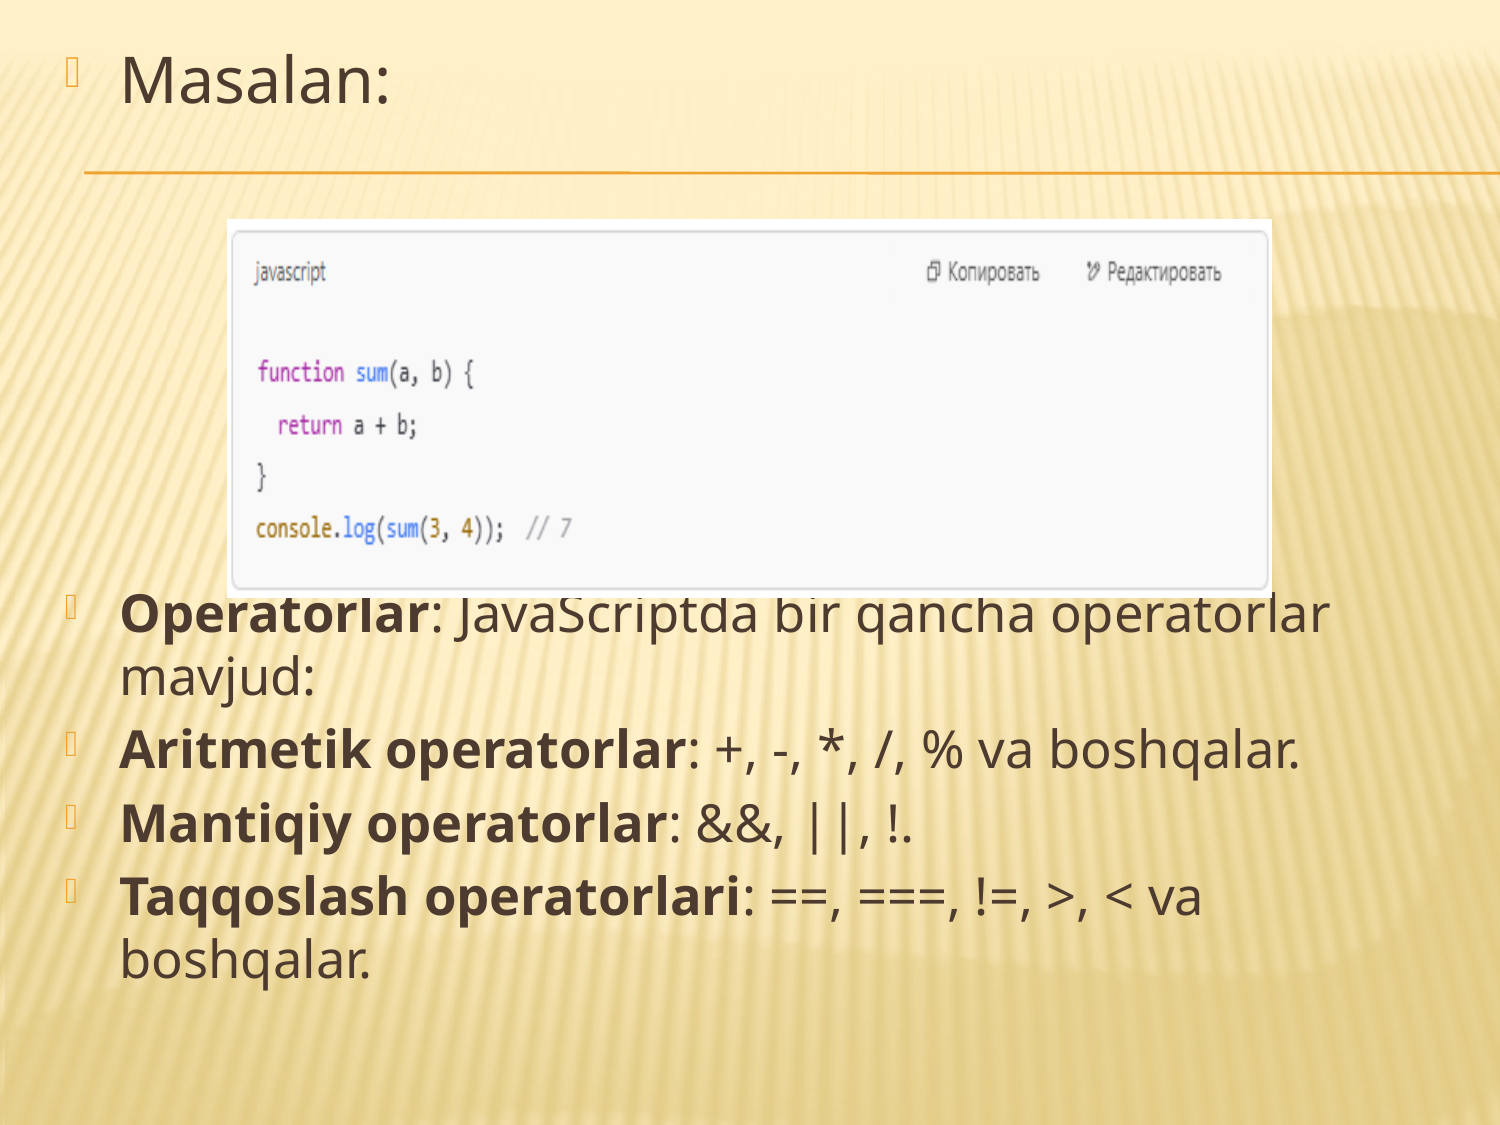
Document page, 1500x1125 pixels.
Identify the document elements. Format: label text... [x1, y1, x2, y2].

list Masalan: Operatorlar: JavaScriptda bir qancha operatorlar mavjud: Aritmetik operatorlar: +, -, *, /, % va boshqalar. Mantiqiy operatorlar: &&, ||, !. Taqqoslash operatorlari: ==, ===, !=, >, < va boshqalar. [50, 30, 1475, 998]
picture [227, 219, 1273, 599]
